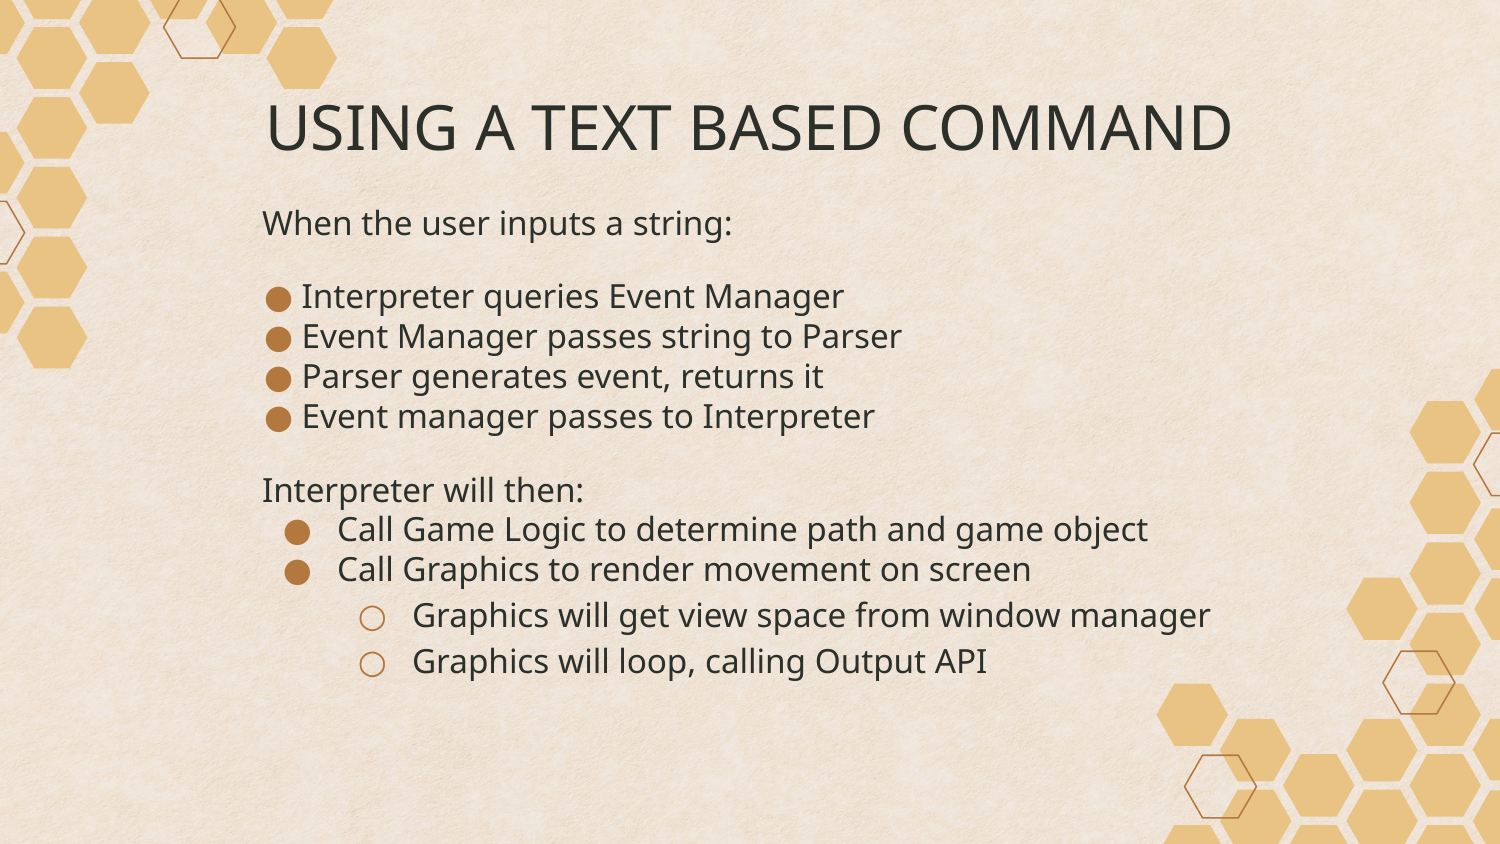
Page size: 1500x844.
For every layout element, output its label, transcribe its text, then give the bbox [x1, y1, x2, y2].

title USING A TEXT BASED COMMAND [118, 72, 1382, 167]
list When the user inputs a string: Interpreter queries Event Manager Event Manager passes string to Parser Parser generates event, returns it Event manager passes to Interpreter Interpreter will then: Call Game Logic to determine path and game object Call Graphics to render movement on screen Graphics will get view space from window manager Graphics will loop, calling Output API [247, 187, 1253, 657]
